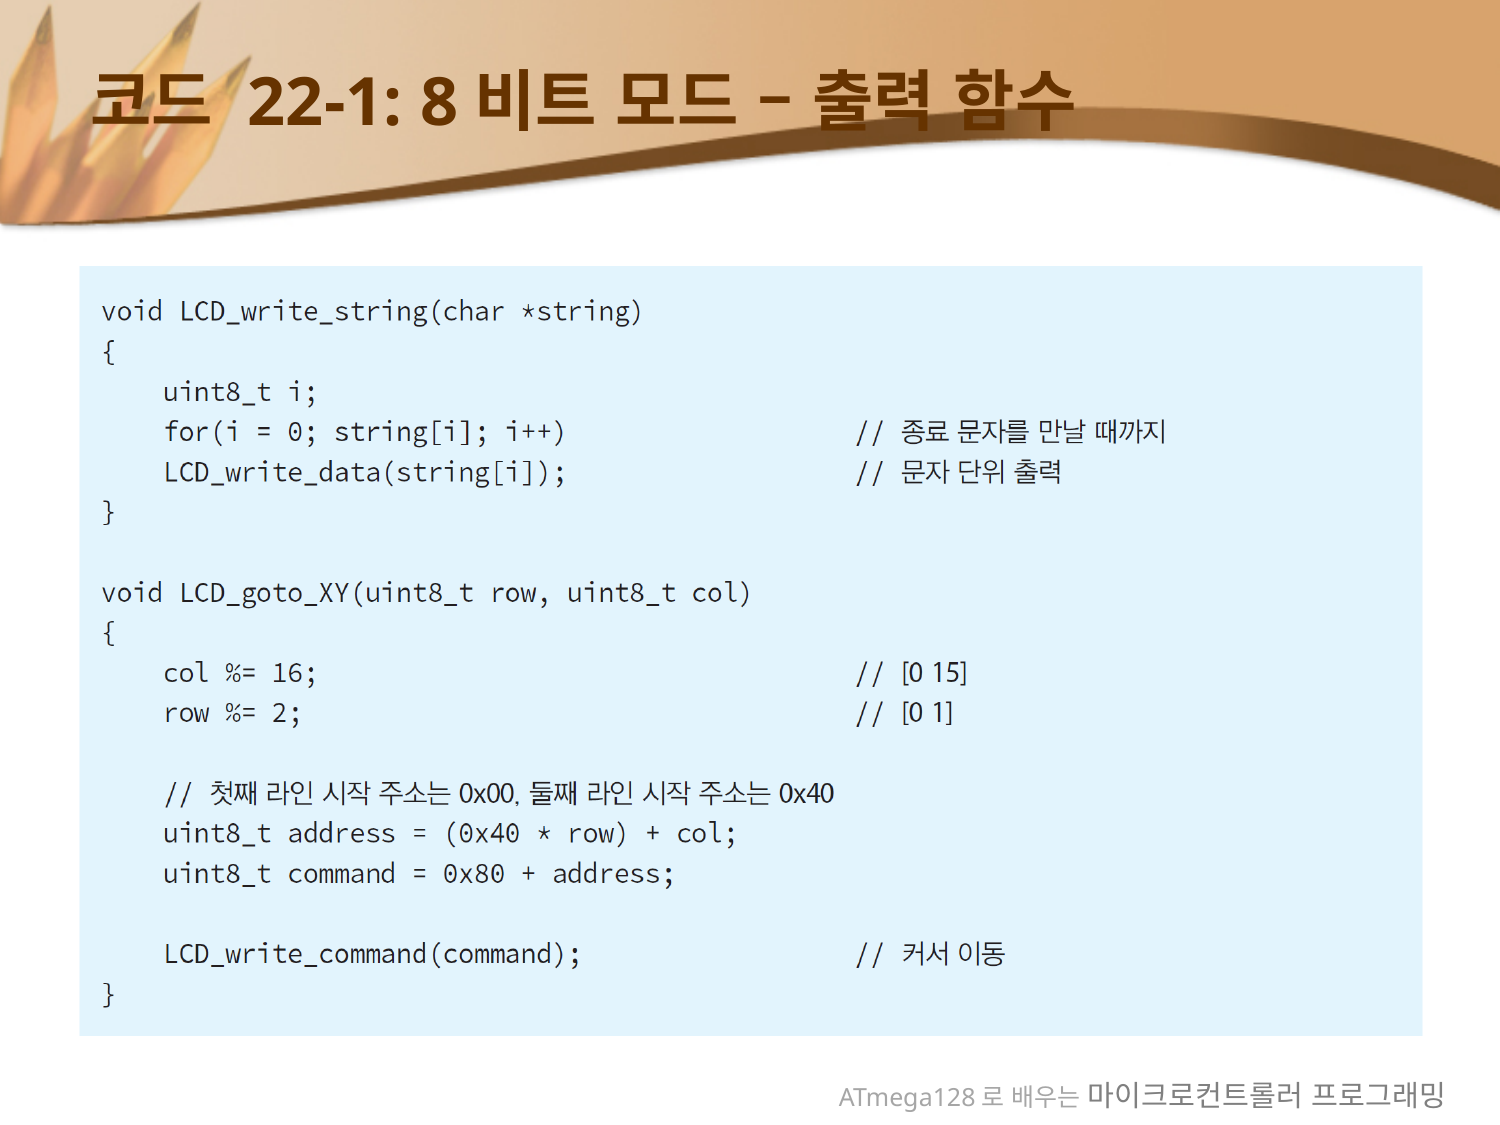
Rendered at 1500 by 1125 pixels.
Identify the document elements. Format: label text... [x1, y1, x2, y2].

title 코드 22-1: 8비트 모드 – 출력 함수 [75, 47, 1376, 150]
picture [0, 0, 1500, 1125]
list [74, 266, 1426, 1036]
